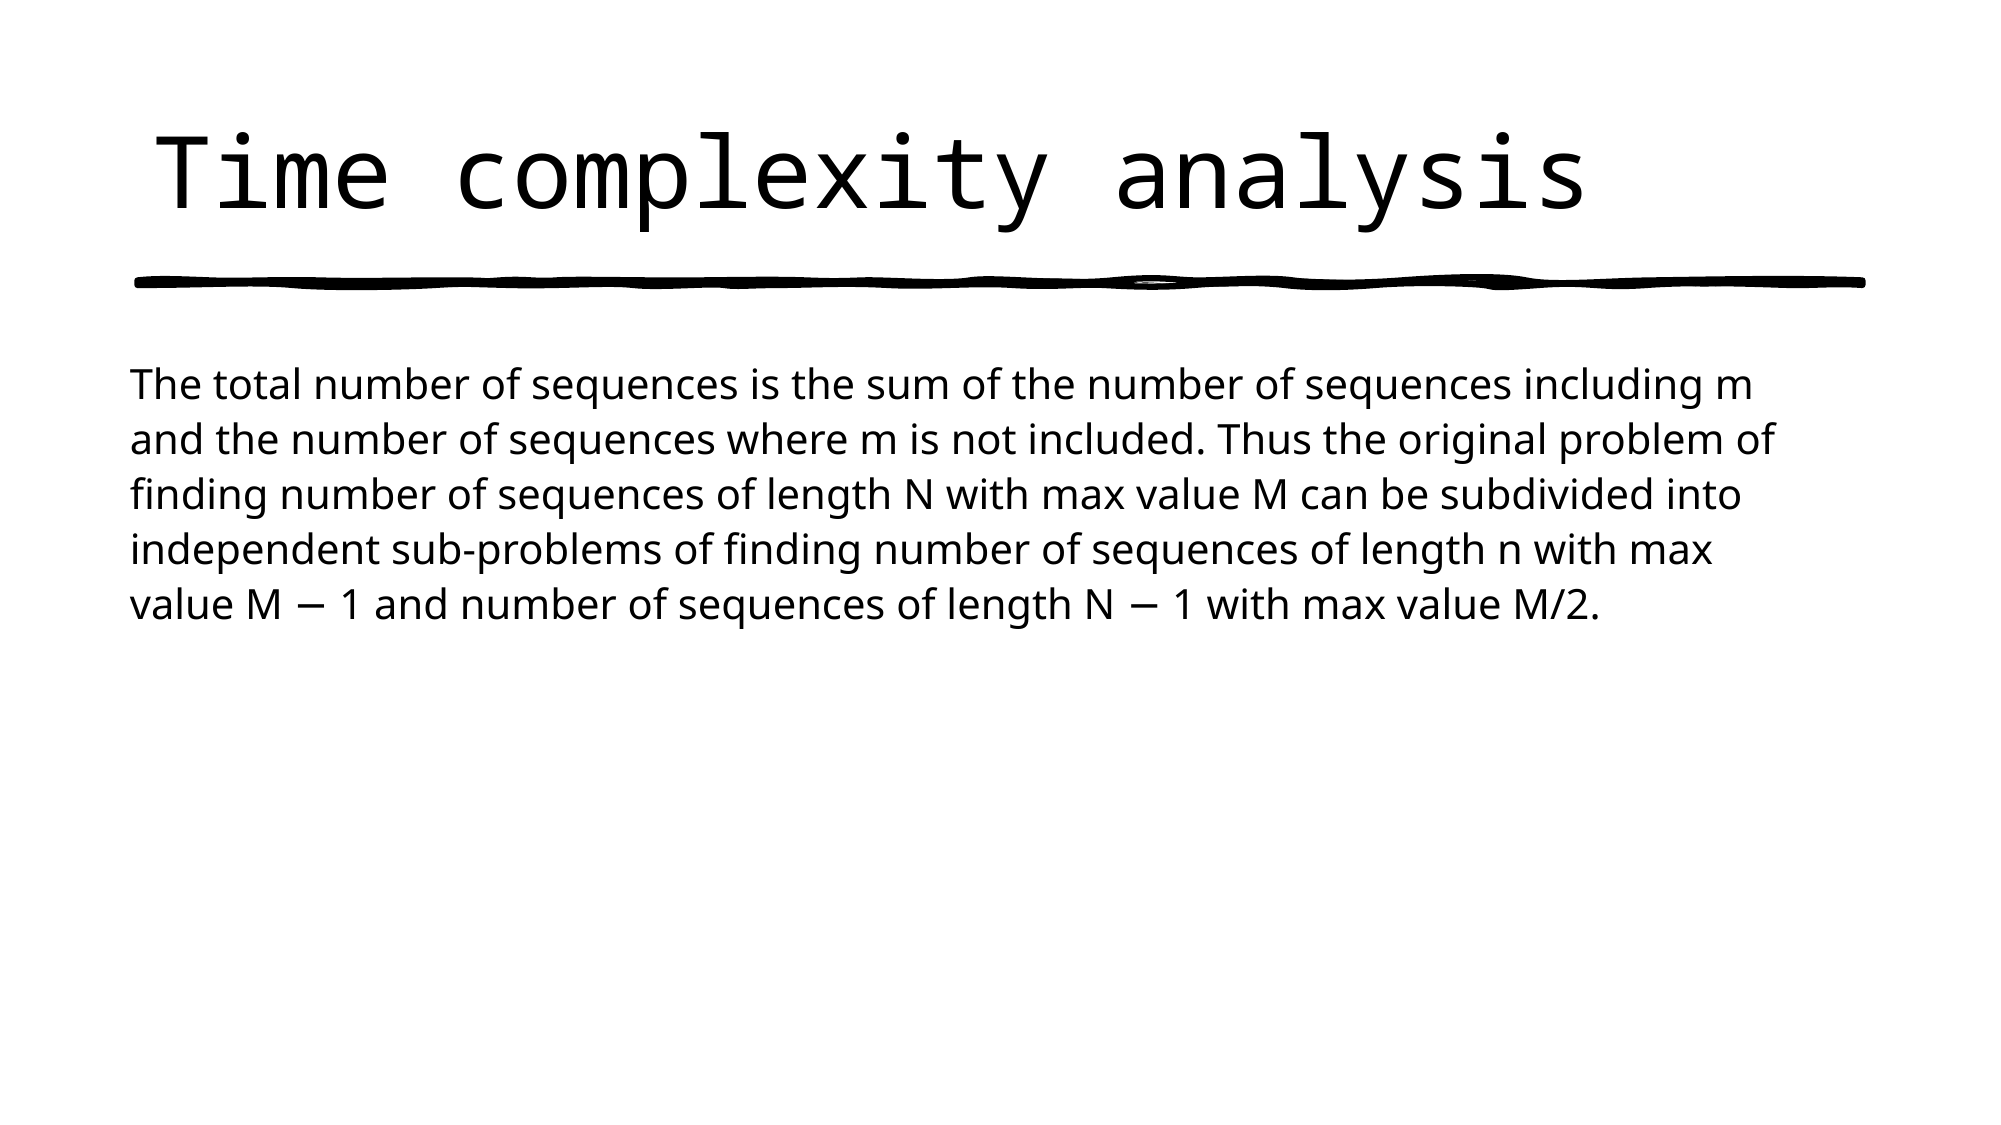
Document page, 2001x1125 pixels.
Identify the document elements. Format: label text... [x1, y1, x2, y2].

title Time complexity analysis [137, 59, 1863, 278]
list The total number of sequences is the sum of the number of sequences including m and the number of sequences where m is not included. Thus the original problem of finding number of sequences of length N with max value M can be subdivided into independent sub-problems of finding number of sequences of length n with max value M − 1 and number of sequences of length N − 1 with max value M/2. [114, 344, 1840, 1125]
